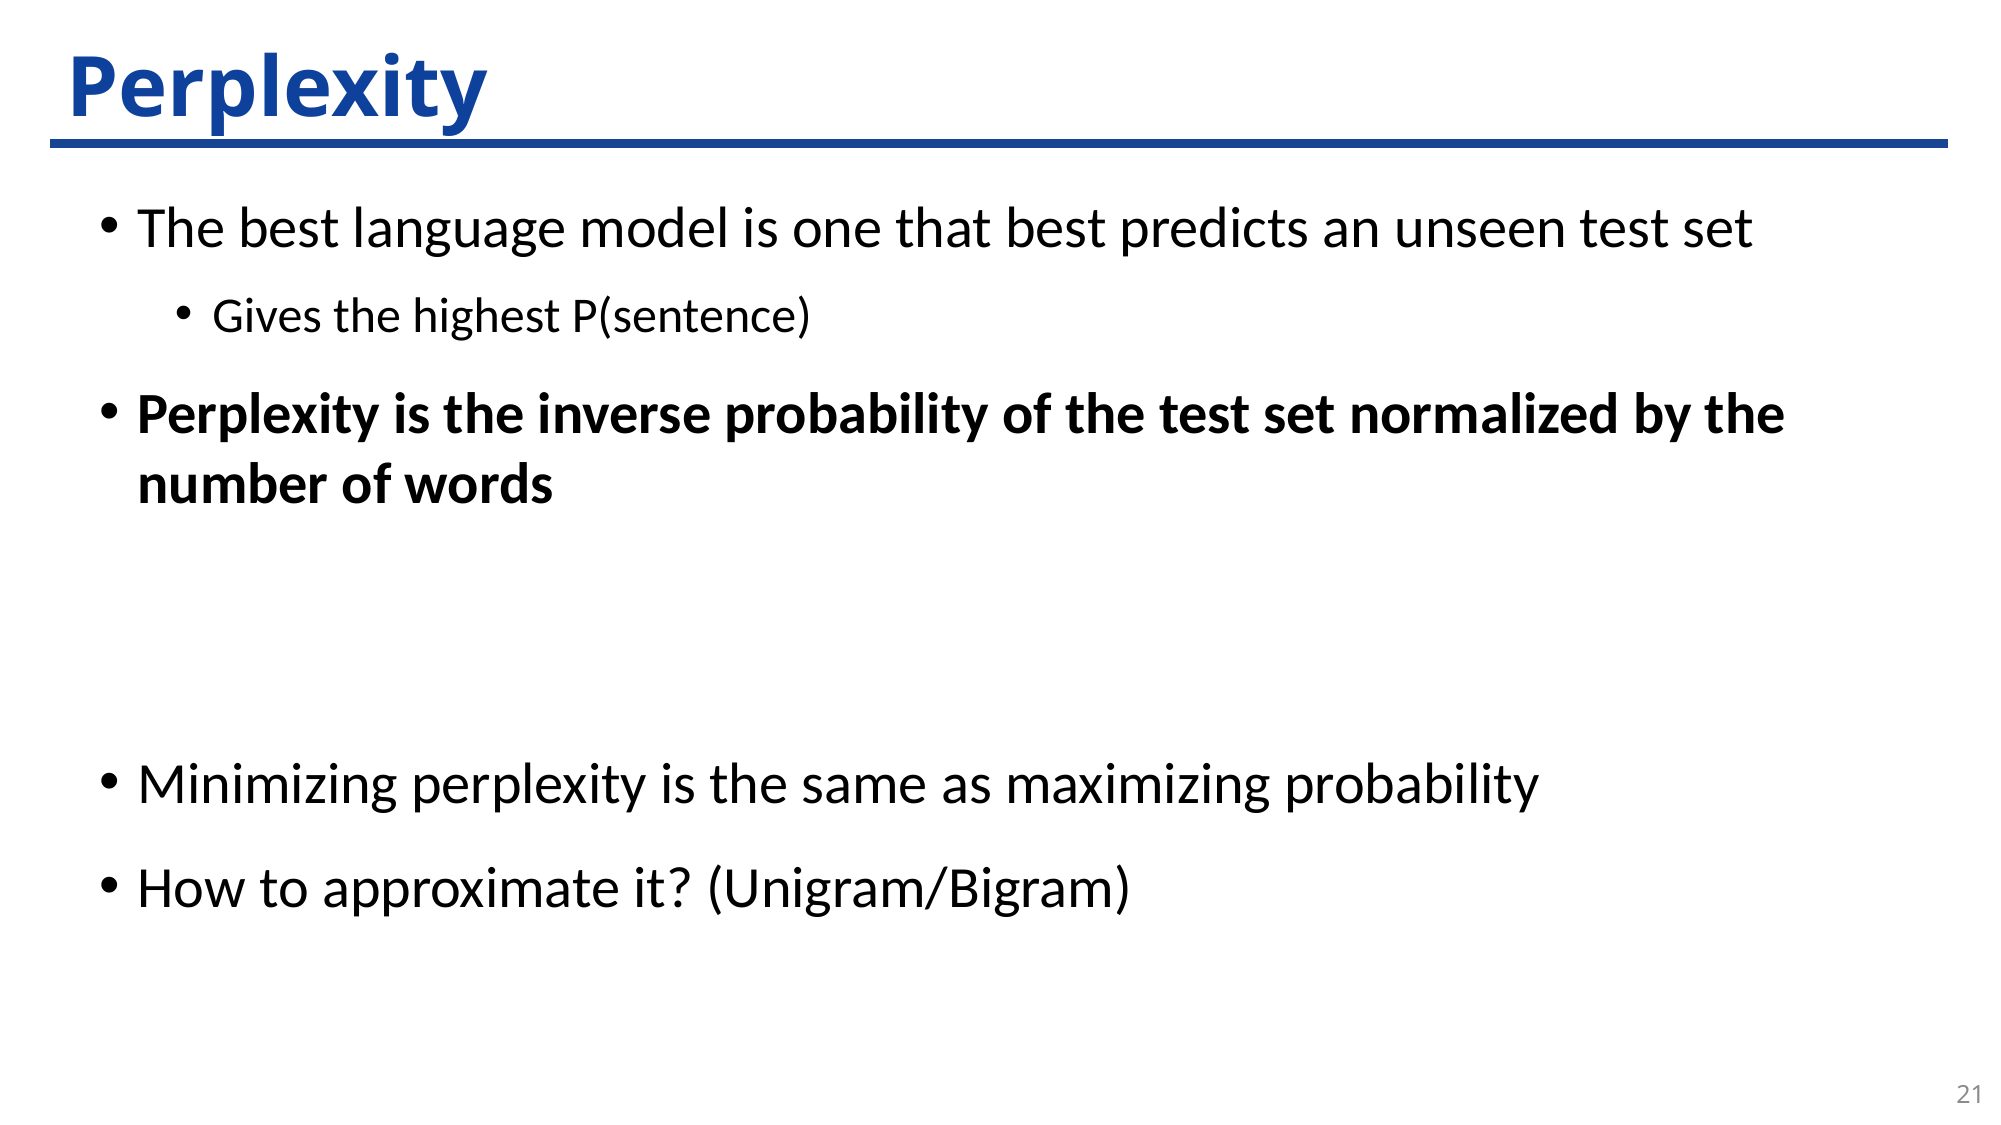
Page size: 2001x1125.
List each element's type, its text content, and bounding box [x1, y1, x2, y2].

slide_number 21 [1899, 1065, 2000, 1125]
title Perplexity [51, 39, 1947, 140]
